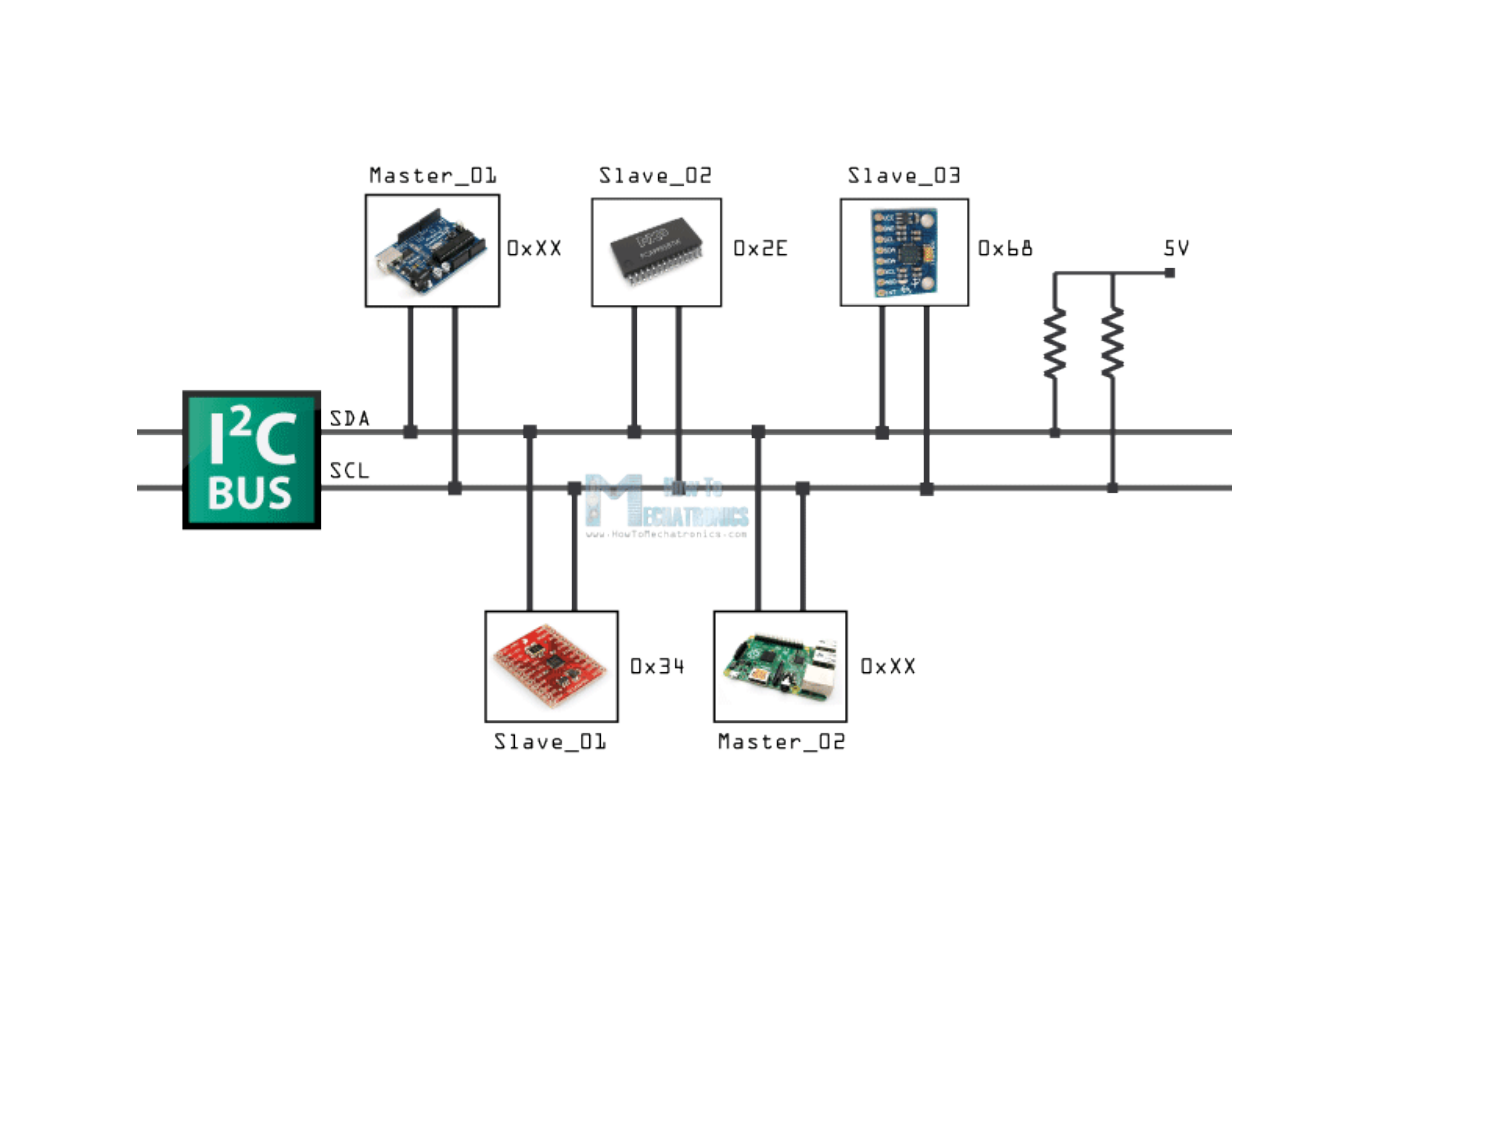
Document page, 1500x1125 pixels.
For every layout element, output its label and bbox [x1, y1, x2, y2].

picture [137, 149, 1232, 766]
